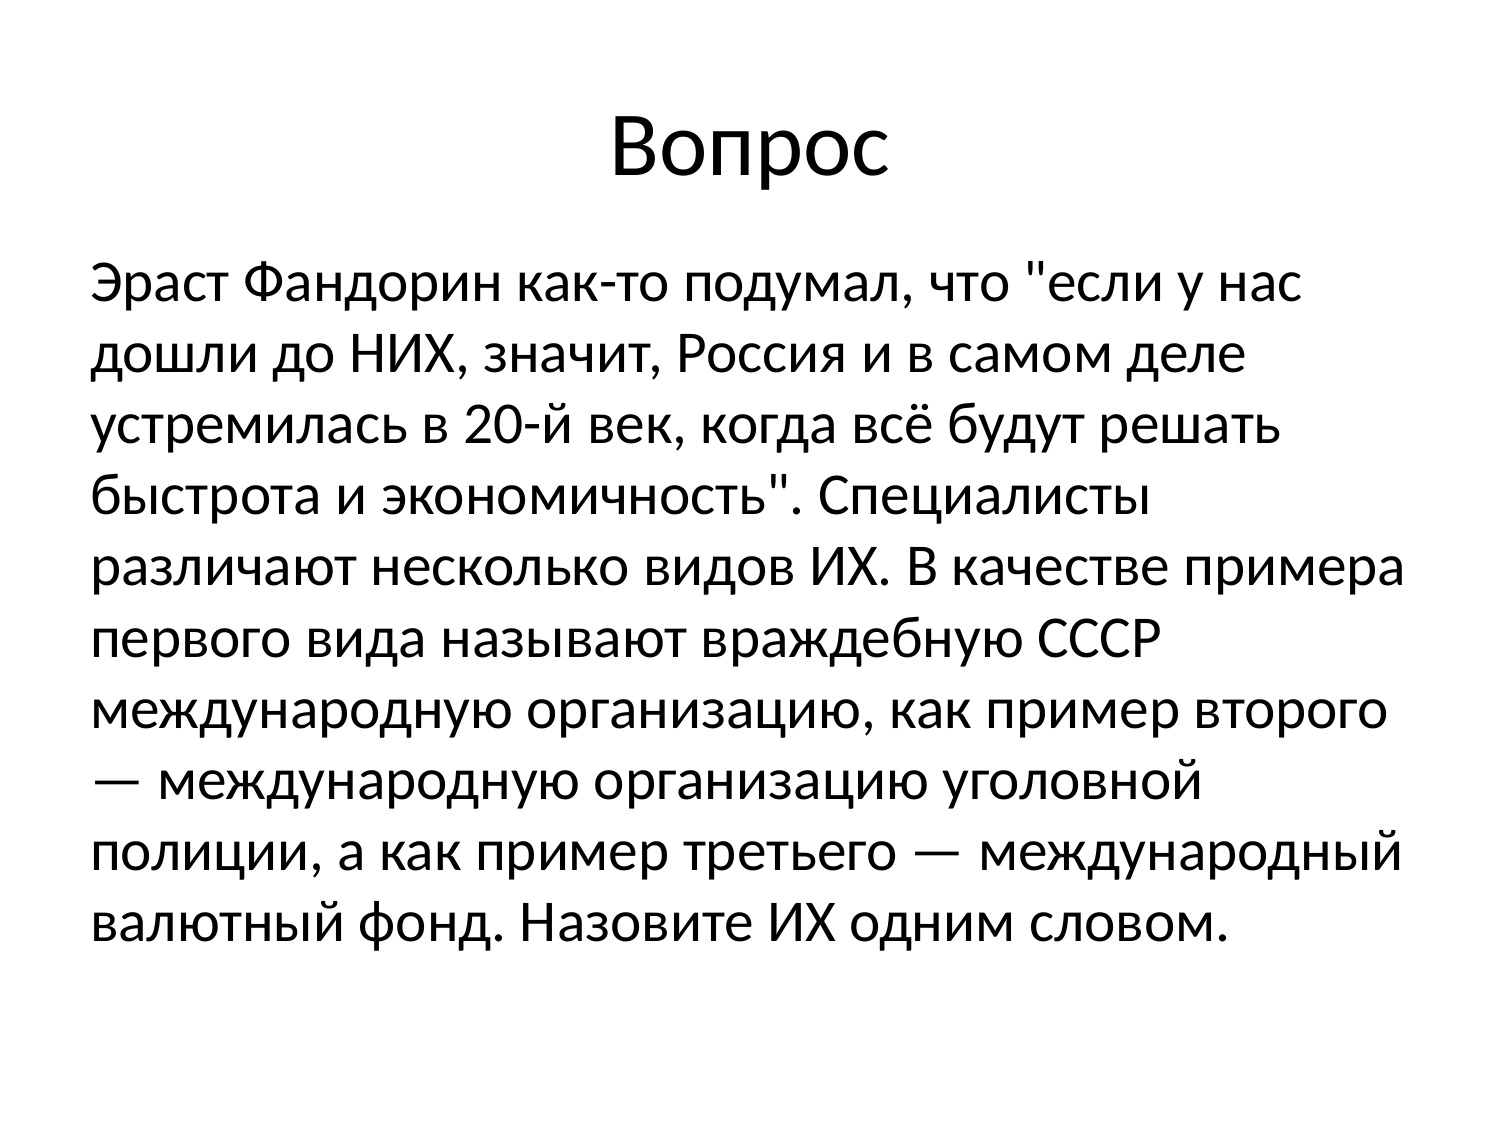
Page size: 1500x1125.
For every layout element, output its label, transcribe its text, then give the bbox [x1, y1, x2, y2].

list Эраст Фандорин как-то подумал, что "если у нас дошли до НИХ, значит, Россия и в самом деле устремилась в 20-й век, когда всё будут решать быстрота и экономичность". Специалисты различают несколько видов ИХ. В качестве примера первого вида называют враждебную СССР международную организацию, как пример второго — международную организацию уголовной полиции, а как пример третьего — международный валютный фонд. Назовите ИХ одним словом. [75, 234, 1425, 1024]
title Вопрос [75, 45, 1425, 233]
